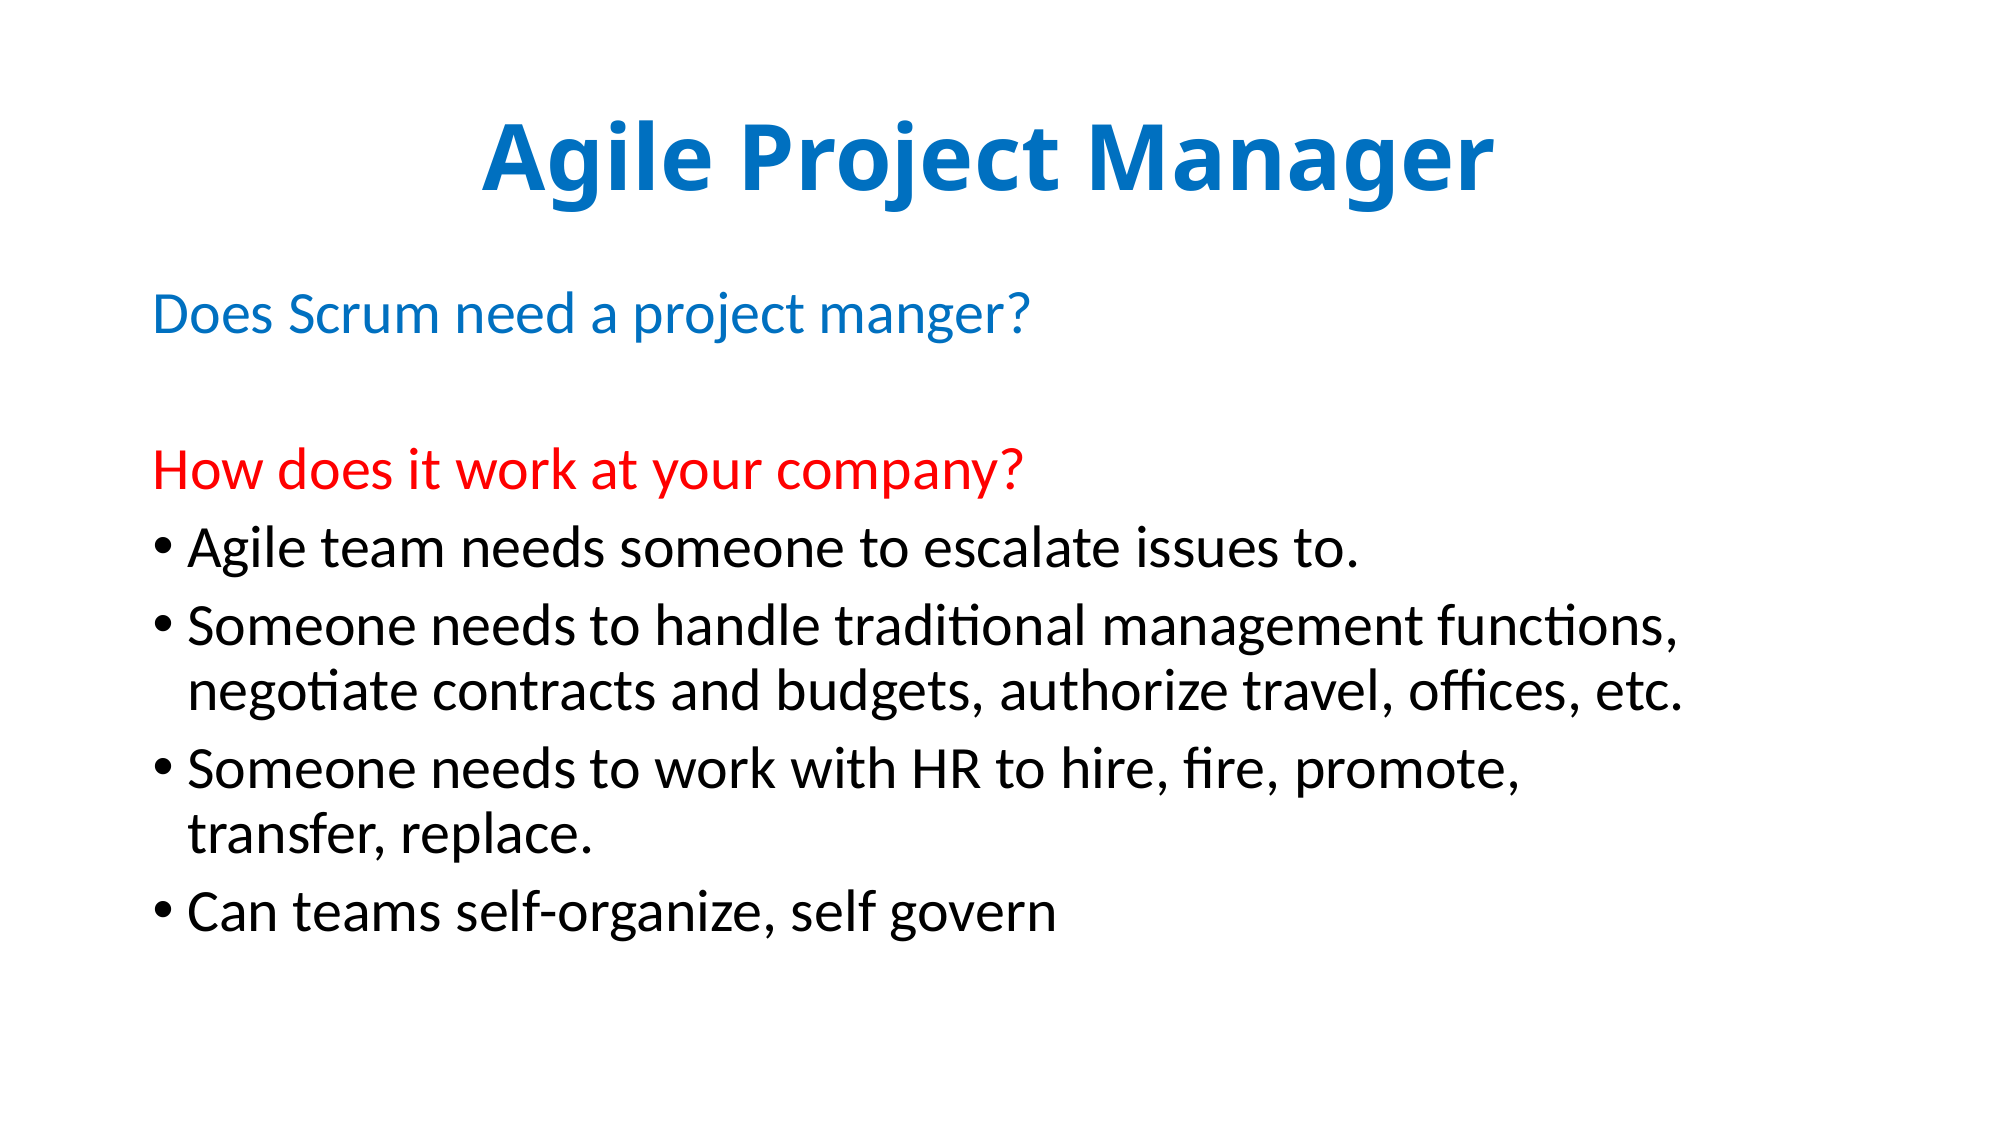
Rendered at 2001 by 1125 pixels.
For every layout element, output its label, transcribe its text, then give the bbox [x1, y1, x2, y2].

list Does Scrum need a project manger? How does it work at your company? Agile team needs someone to escalate issues to. Someone needs to handle traditional management functions, negotiate contracts and budgets, authorize travel, offices, etc. Someone needs to work with HR to hire, fire, promote, transfer, replace. Can teams self-organize, self govern [137, 274, 1715, 1016]
title Agile Project Manager [139, 51, 1865, 270]
